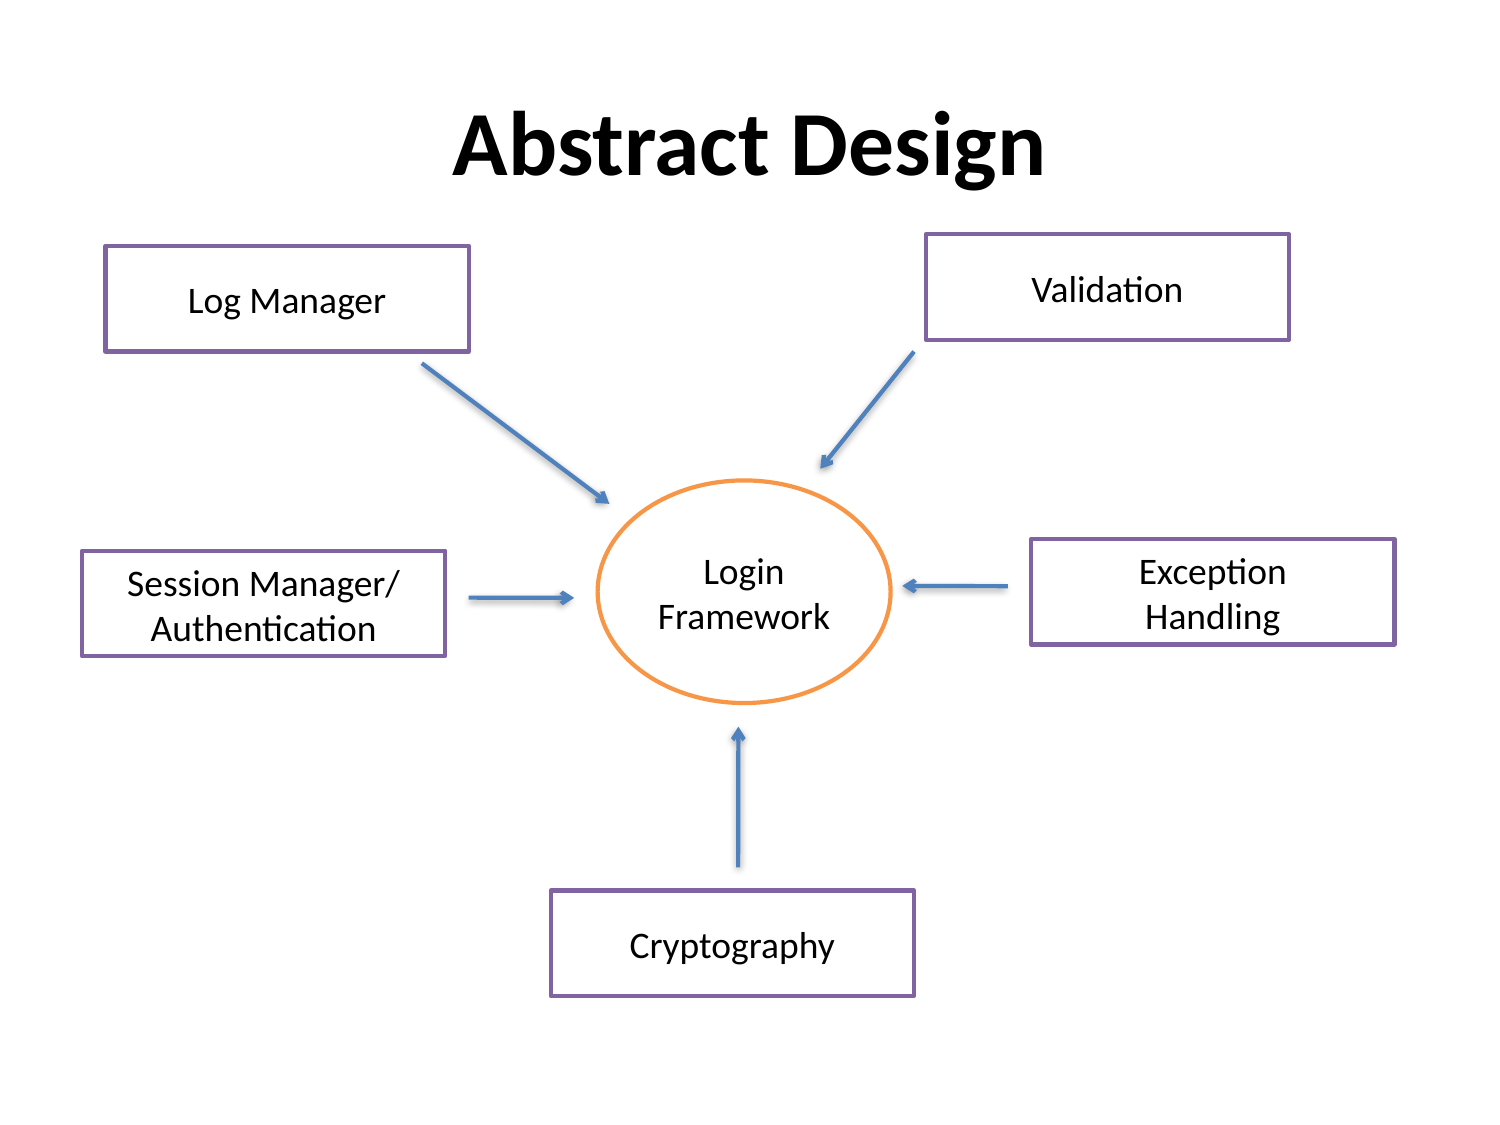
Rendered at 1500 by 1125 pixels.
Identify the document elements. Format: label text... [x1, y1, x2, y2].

text_box Session Manager/ Authentication [80, 549, 447, 658]
title Abstract Design [75, 45, 1425, 233]
text_box Validation [924, 232, 1291, 342]
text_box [421, 363, 610, 505]
text_box Exception Handling [1029, 537, 1397, 647]
text_box Login Framework [595, 478, 893, 706]
text_box Cryptography [549, 888, 916, 998]
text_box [808, 362, 926, 458]
text_box Log Manager [103, 244, 471, 354]
